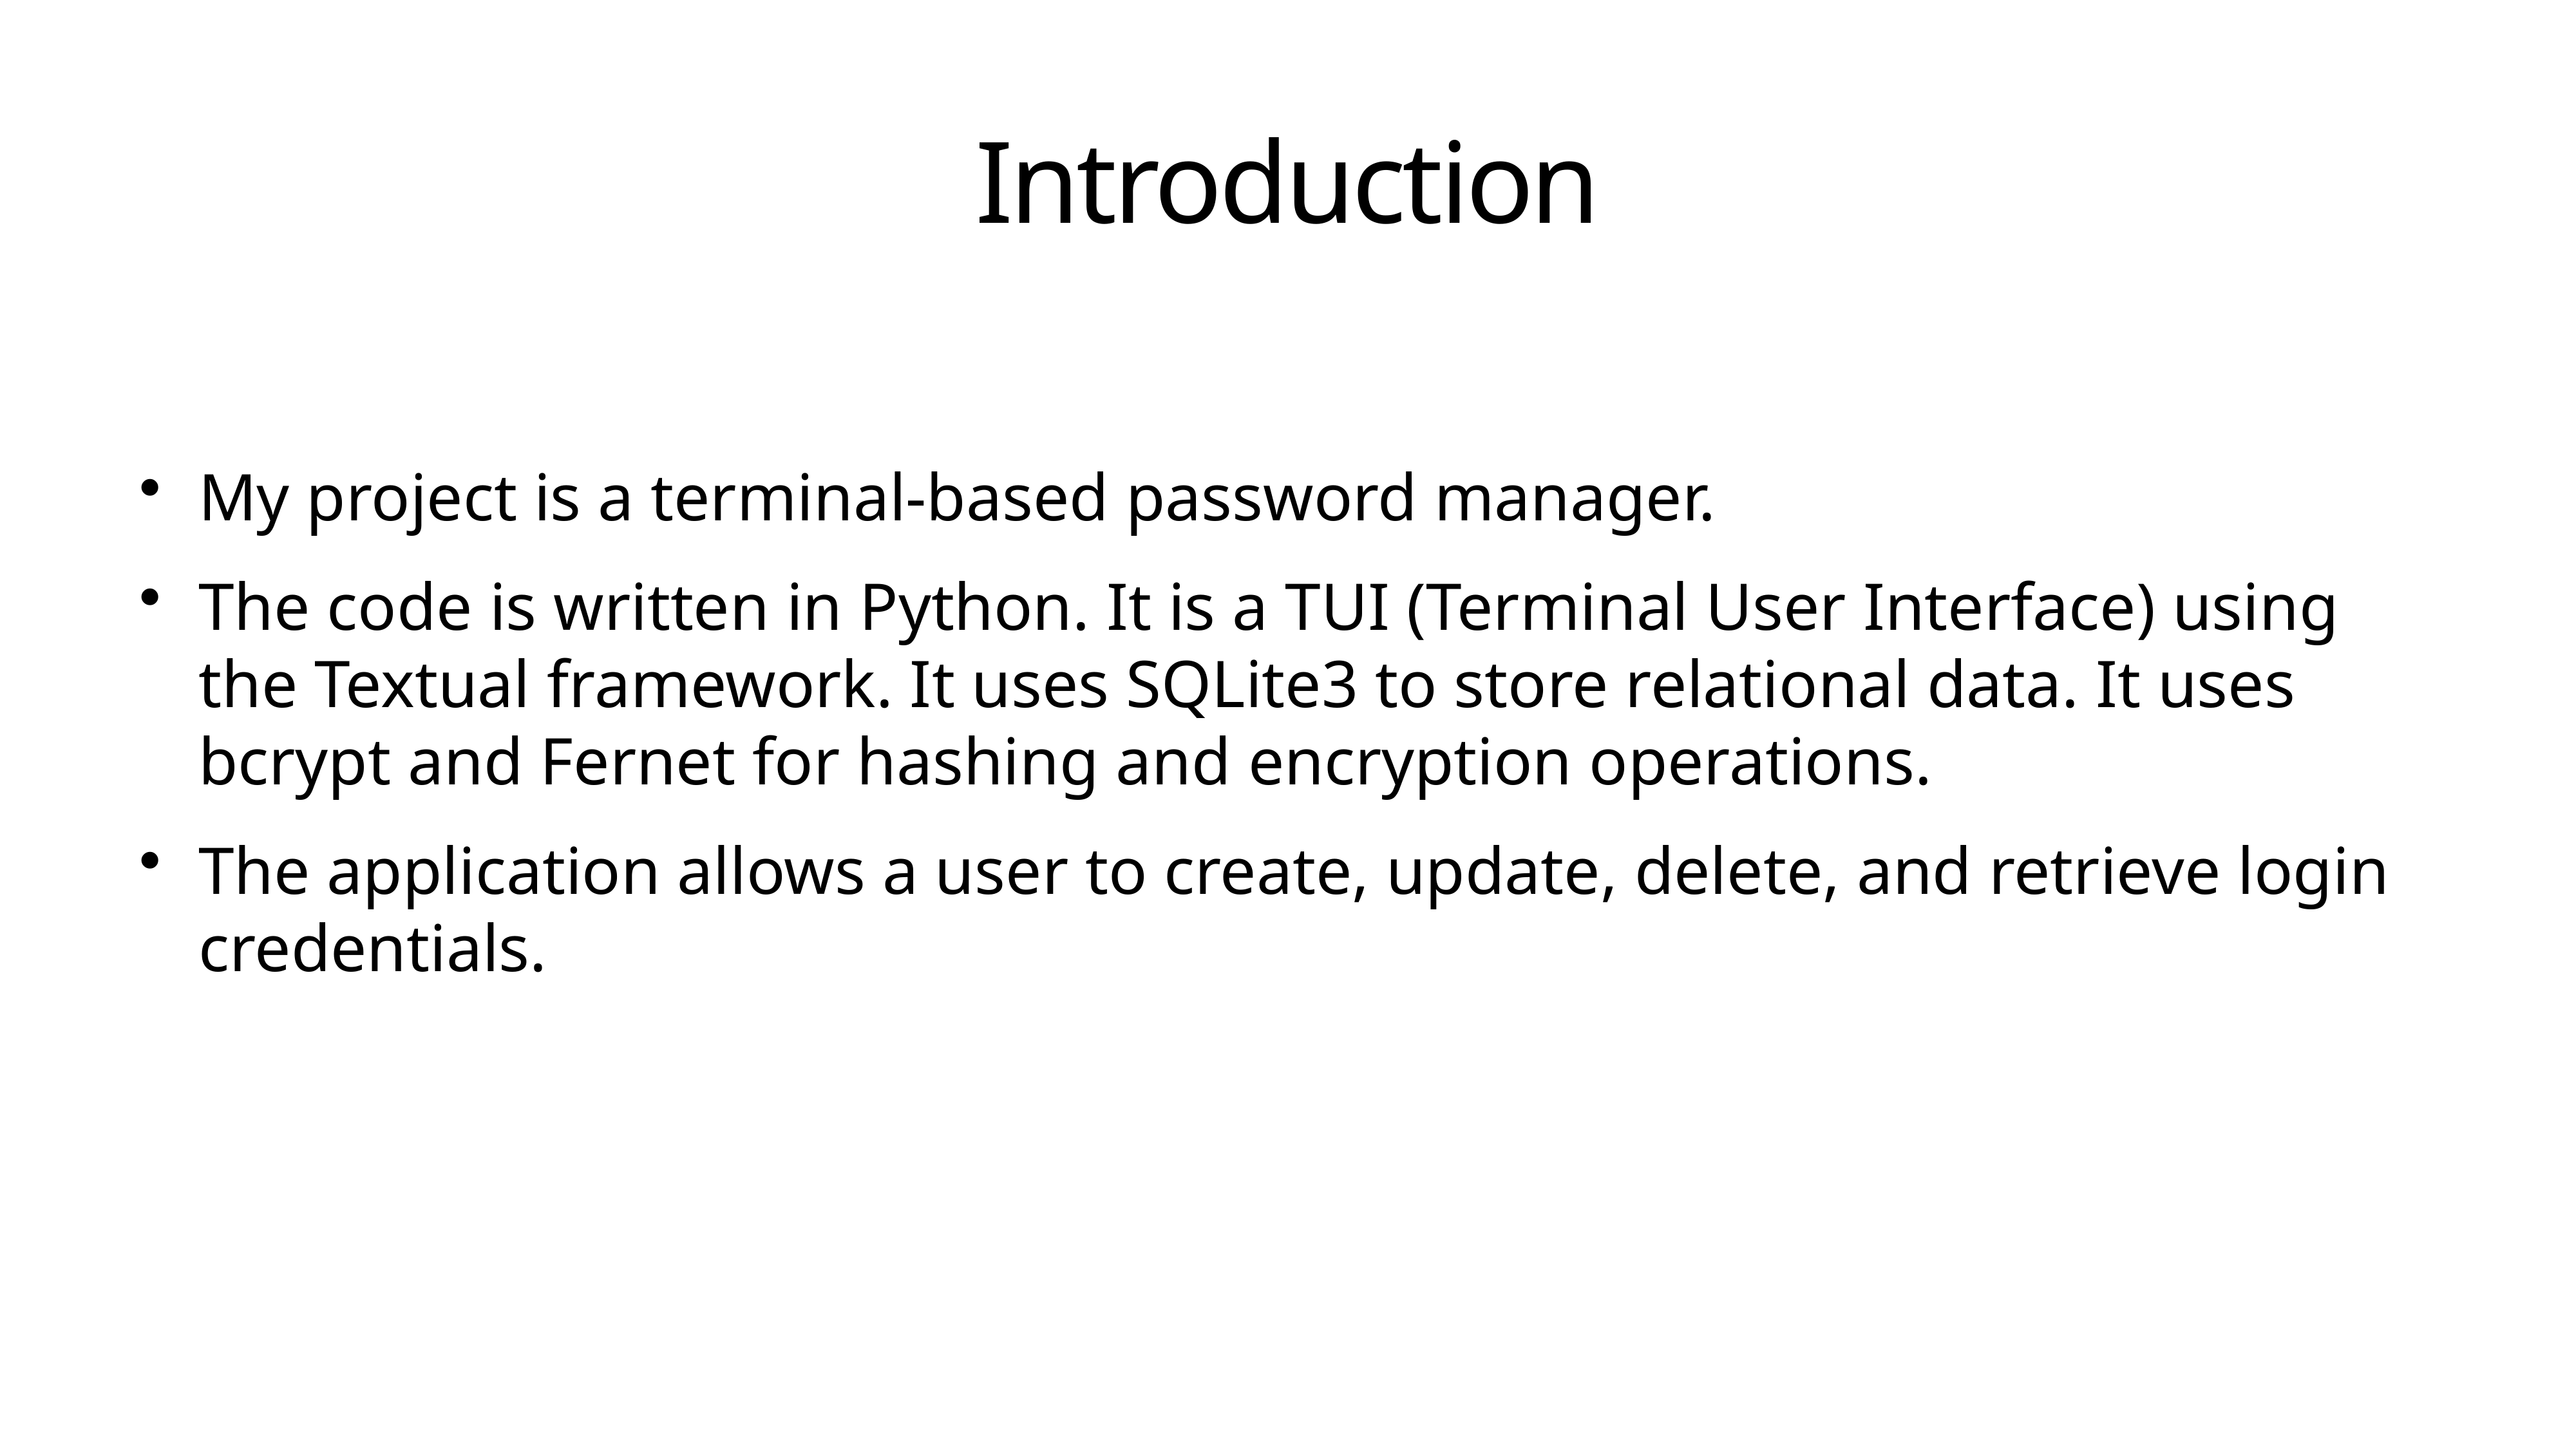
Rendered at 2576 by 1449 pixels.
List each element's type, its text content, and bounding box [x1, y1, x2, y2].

title Introduction [133, 85, 2443, 251]
list My project is a terminal-based password manager. The code is written in Python. It is a TUI (Terminal User Interface) using the Textual framework. It uses SQLite3 to store relational data. It uses bcrypt and Fernet for hashing and encryption operations. The application allows a user to create, update, delete, and retrieve login credentials. [133, 450, 2443, 1342]
